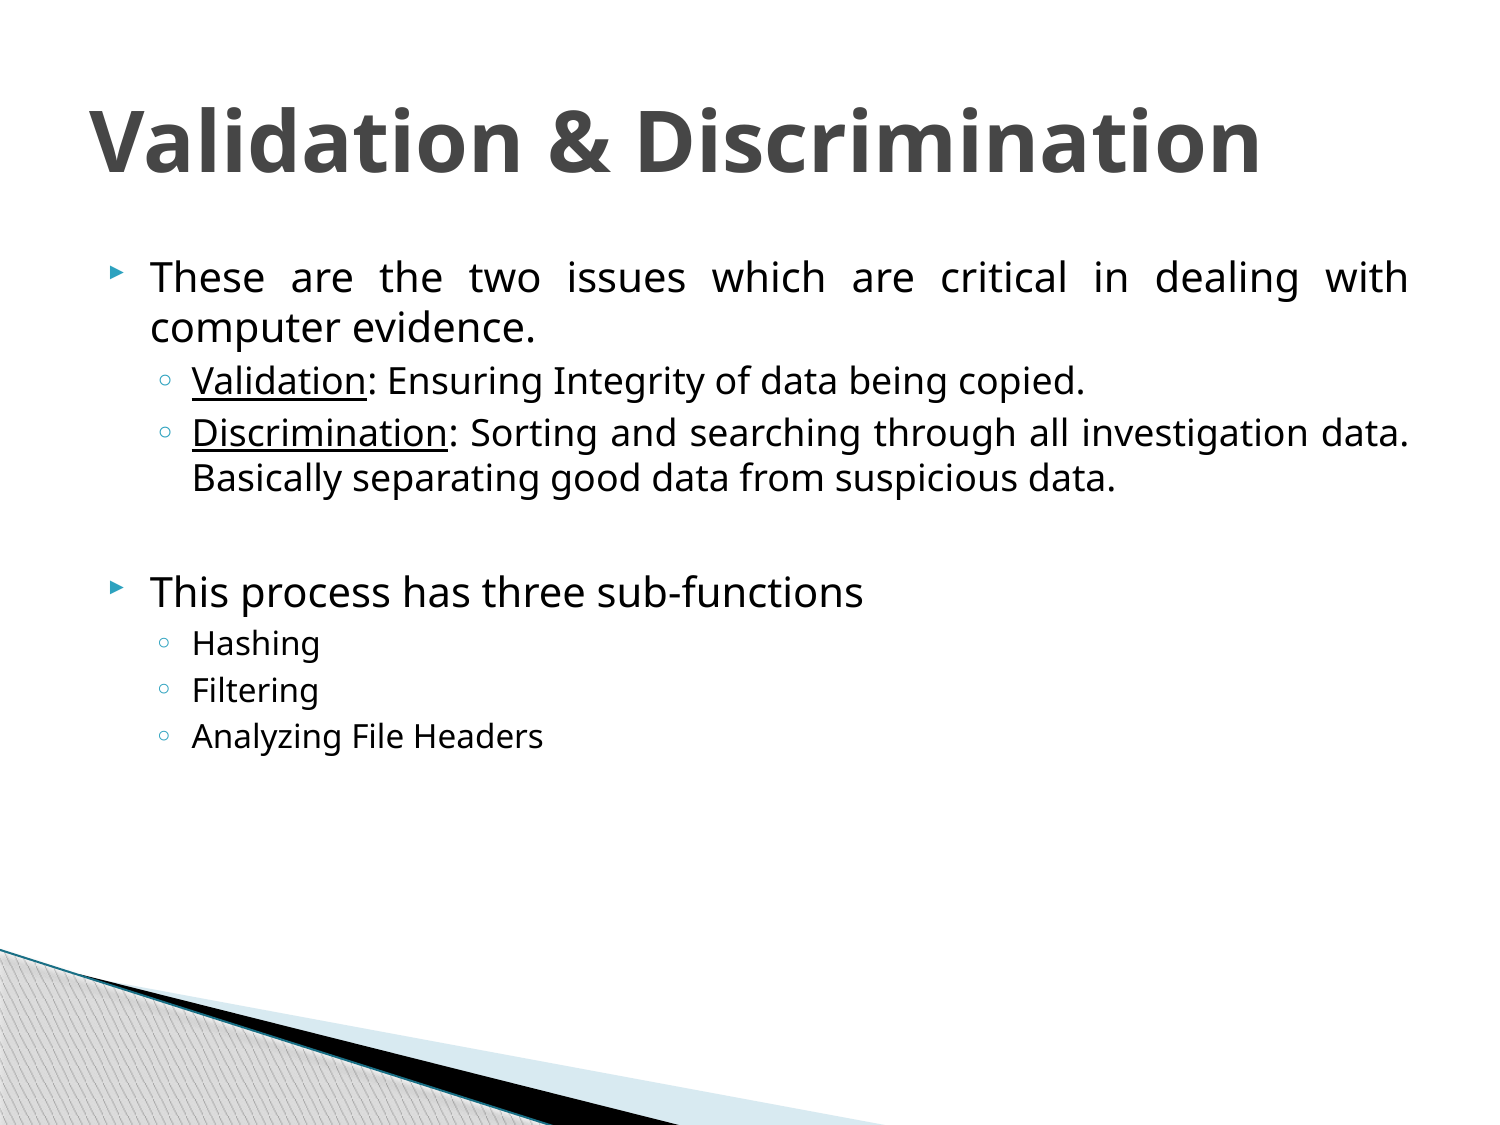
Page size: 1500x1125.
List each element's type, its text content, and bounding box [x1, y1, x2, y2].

list These are the two issues which are critical in dealing with computer evidence. Validation: Ensuring Integrity of data being copied. Discrimination: Sorting and searching through all investigation data. Basically separating good data from suspicious data. This process has three sub-functions Hashing Filtering Analyzing File Headers [75, 243, 1425, 986]
title Validation & Discrimination [75, 45, 1425, 233]
